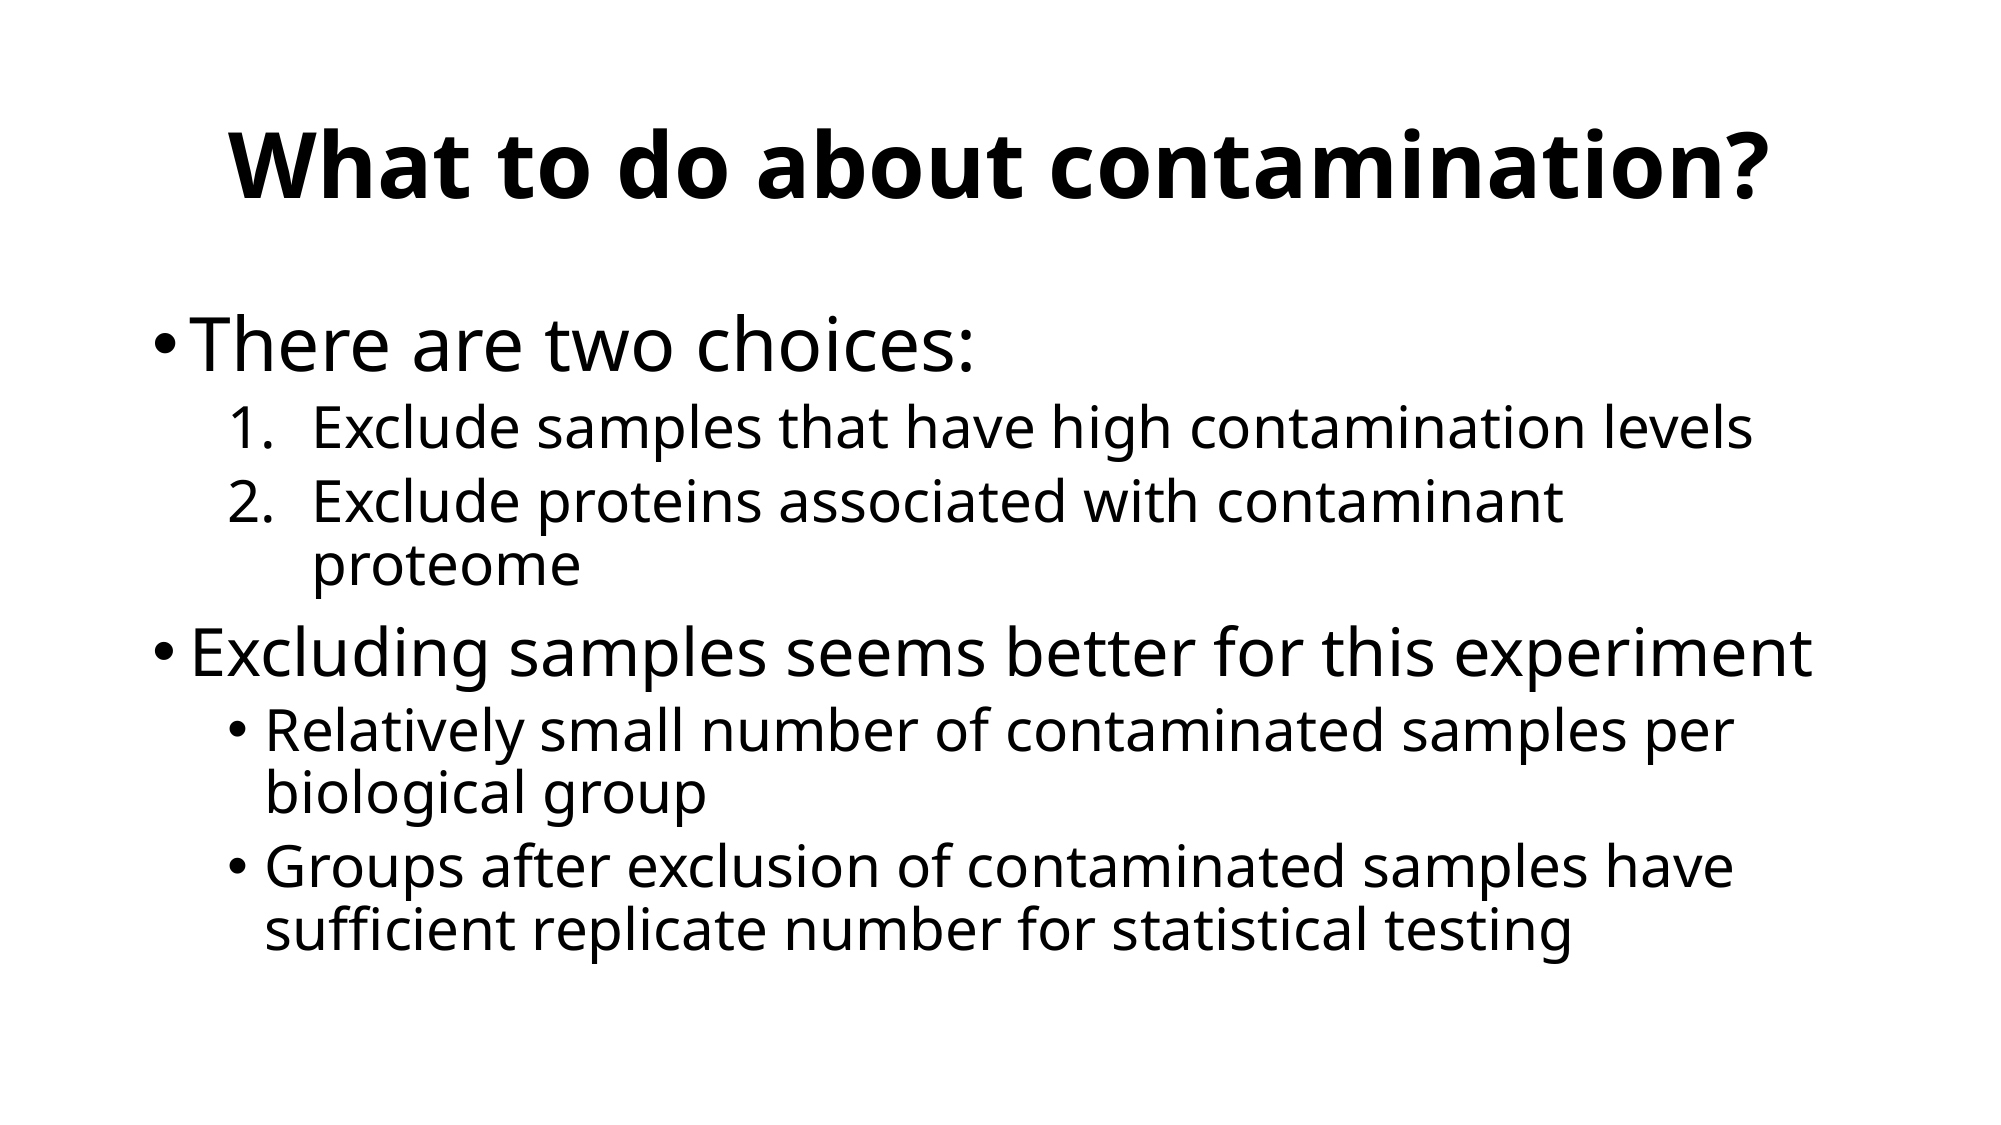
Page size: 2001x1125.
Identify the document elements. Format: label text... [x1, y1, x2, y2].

list There are two choices: Exclude samples that have high contamination levels Exclude proteins associated with contaminant proteome Excluding samples seems better for this experiment Relatively small number of contaminated samples per biological group Groups after exclusion of contaminated samples have sufficient replicate number for statistical testing [137, 299, 1863, 1014]
title What to do about contamination? [137, 59, 1863, 278]
